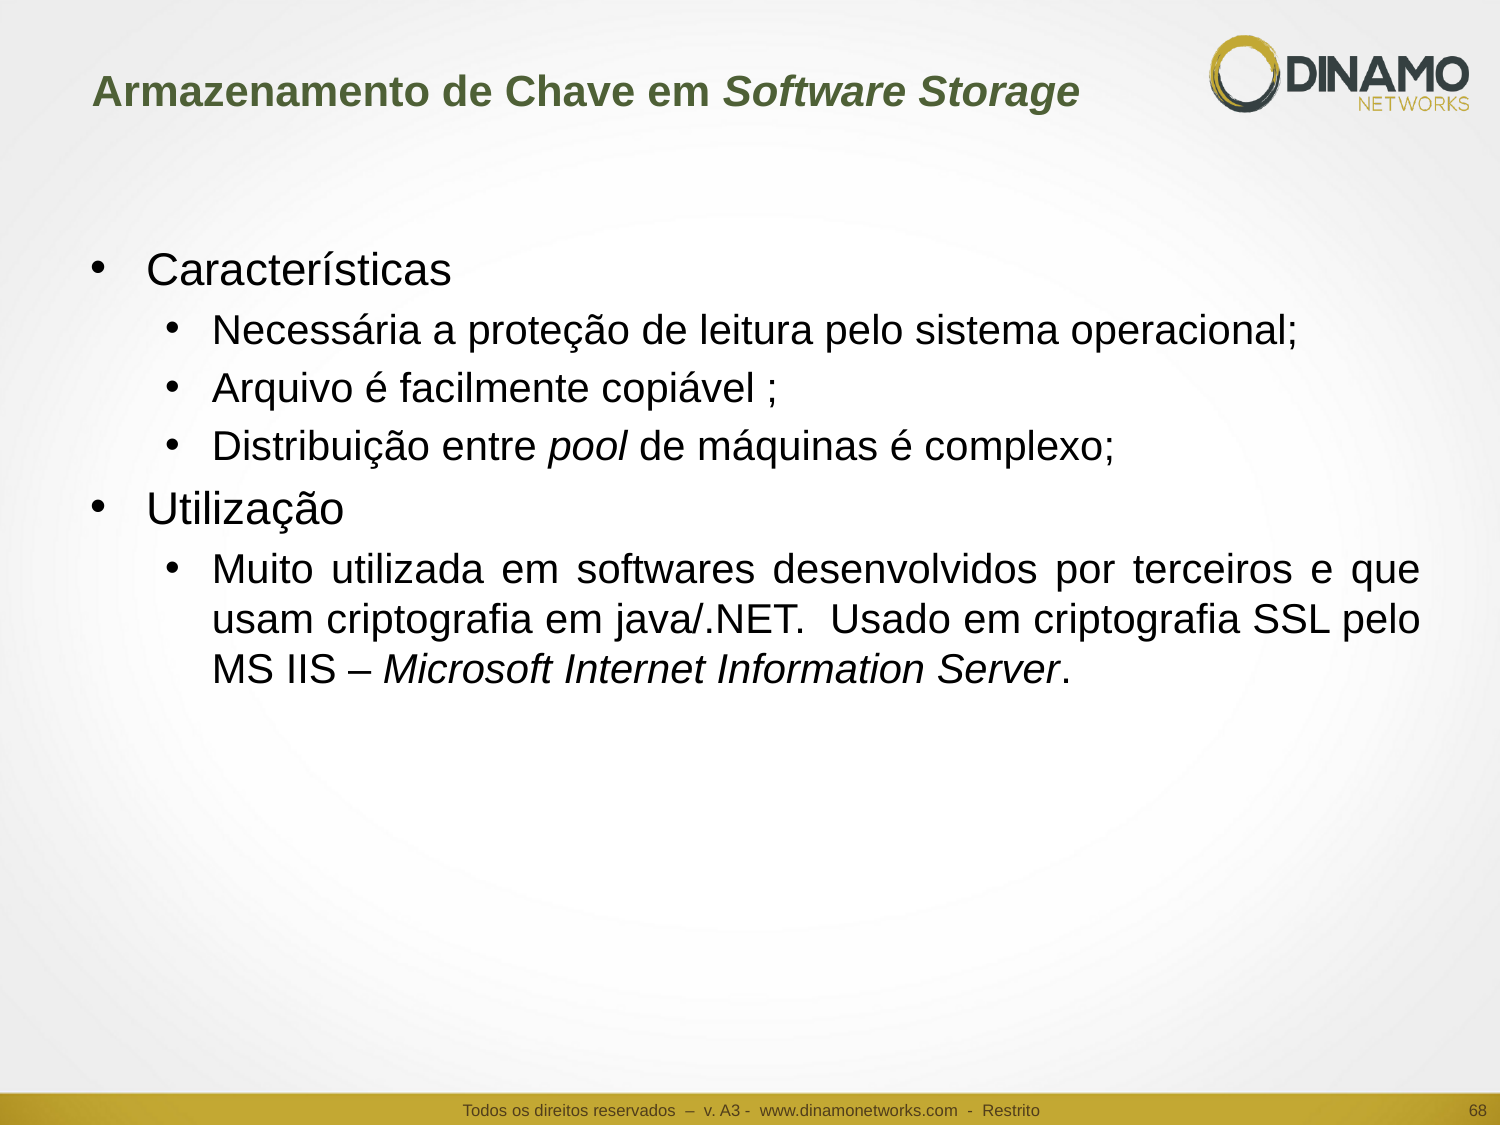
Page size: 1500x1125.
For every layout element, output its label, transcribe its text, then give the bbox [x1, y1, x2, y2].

list Características Necessária a proteção de leitura pelo sistema operacional; Arquivo é facilmente copiável ; Distribuição entre pool de máquinas é complexo; Utilização Muito utilizada em softwares desenvolvidos por terceiros e que usam criptografia em java/.NET. Usado em criptografia SSL pelo MS IIS – Microsoft Internet Information Server. [75, 231, 1437, 1012]
picture [0, 0, 1500, 1125]
title Armazenamento de Chave em Software Storage [76, 35, 1164, 142]
